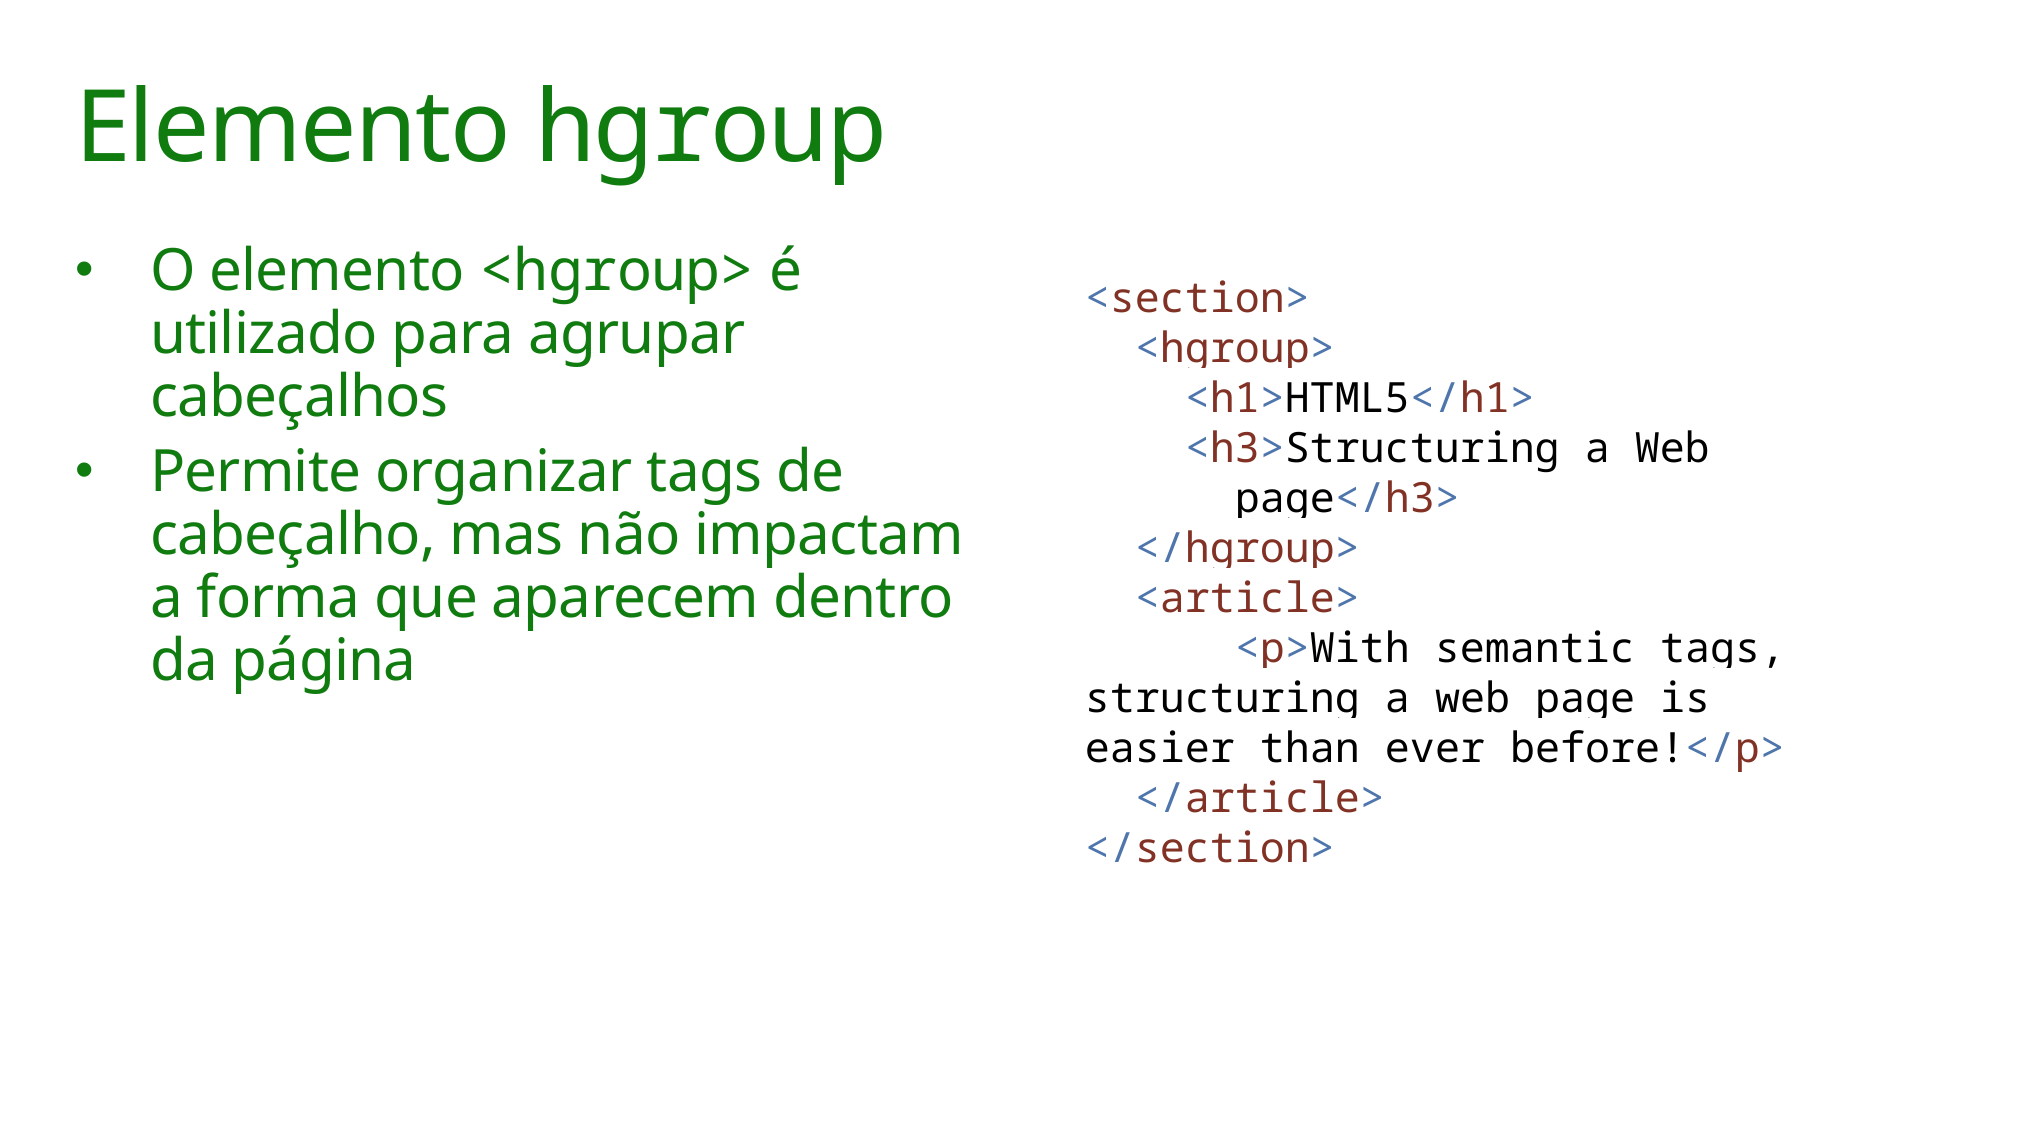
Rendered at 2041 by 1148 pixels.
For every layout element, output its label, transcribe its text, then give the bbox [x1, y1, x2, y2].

list O elemento <hgroup> é utilizado para agrupar cabeçalhos Permite organizar tags de cabeçalho, mas não impactam a forma que aparecem dentro da página [60, 225, 1021, 650]
title Elemento hgroup [60, 60, 1980, 210]
text_box <section> <hgroup> <h1>HTML5</h1> <h3>Structuring a Web page</h3> </hgroup> <article> <p>With semantic tags, structuring a web page is easier than ever before!</p> </article> </section> [1070, 263, 1940, 879]
